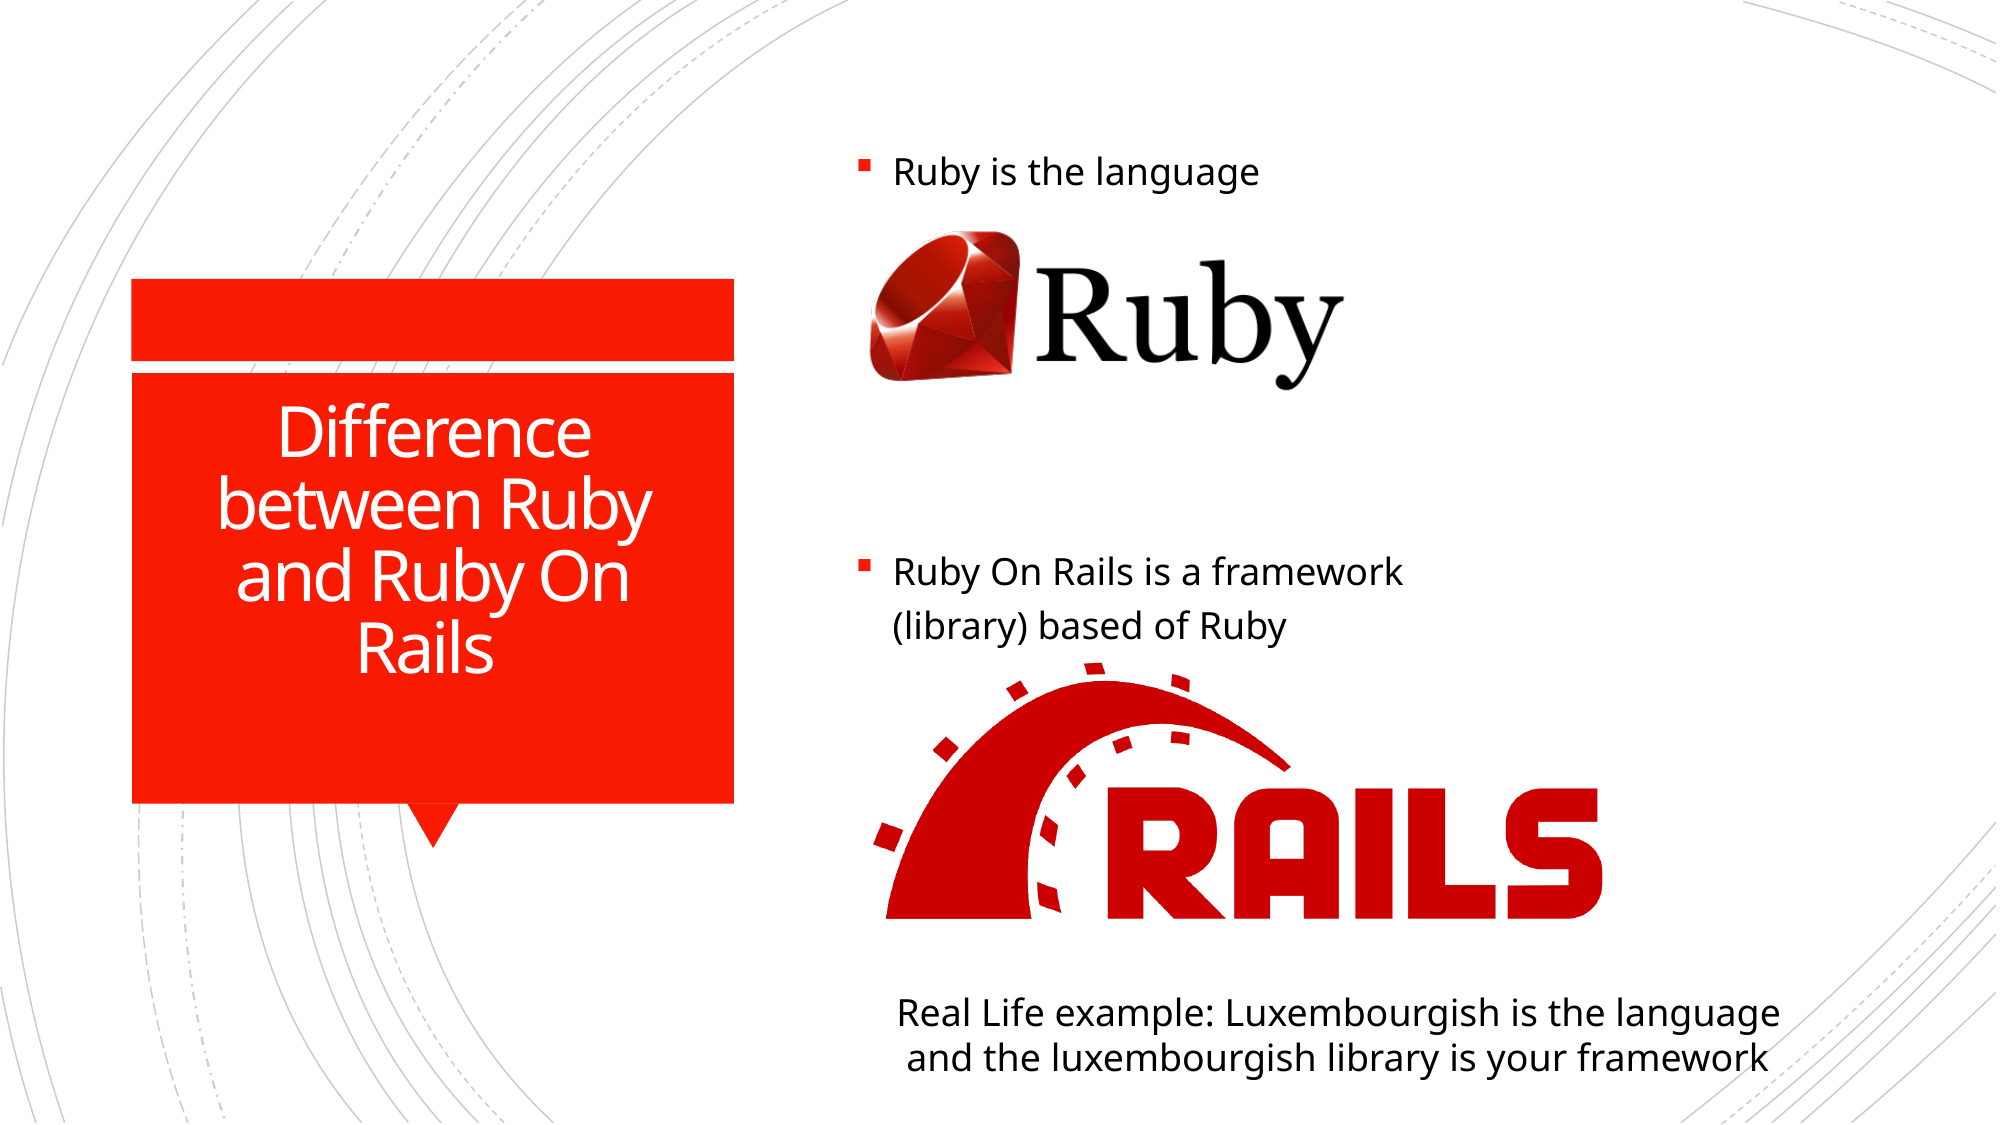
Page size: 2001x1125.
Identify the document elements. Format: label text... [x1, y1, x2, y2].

title Difference between Ruby and Ruby On Rails [145, 383, 721, 789]
picture [858, 646, 1615, 933]
list Ruby is the language [840, 131, 1869, 523]
text_box Real Life example: Luxembourgish is the language and the luxembourgish library is your framework [881, 981, 1797, 1087]
list Ruby On Rails is a framework (library) based of Ruby [840, 531, 1509, 923]
picture [853, 201, 1355, 453]
